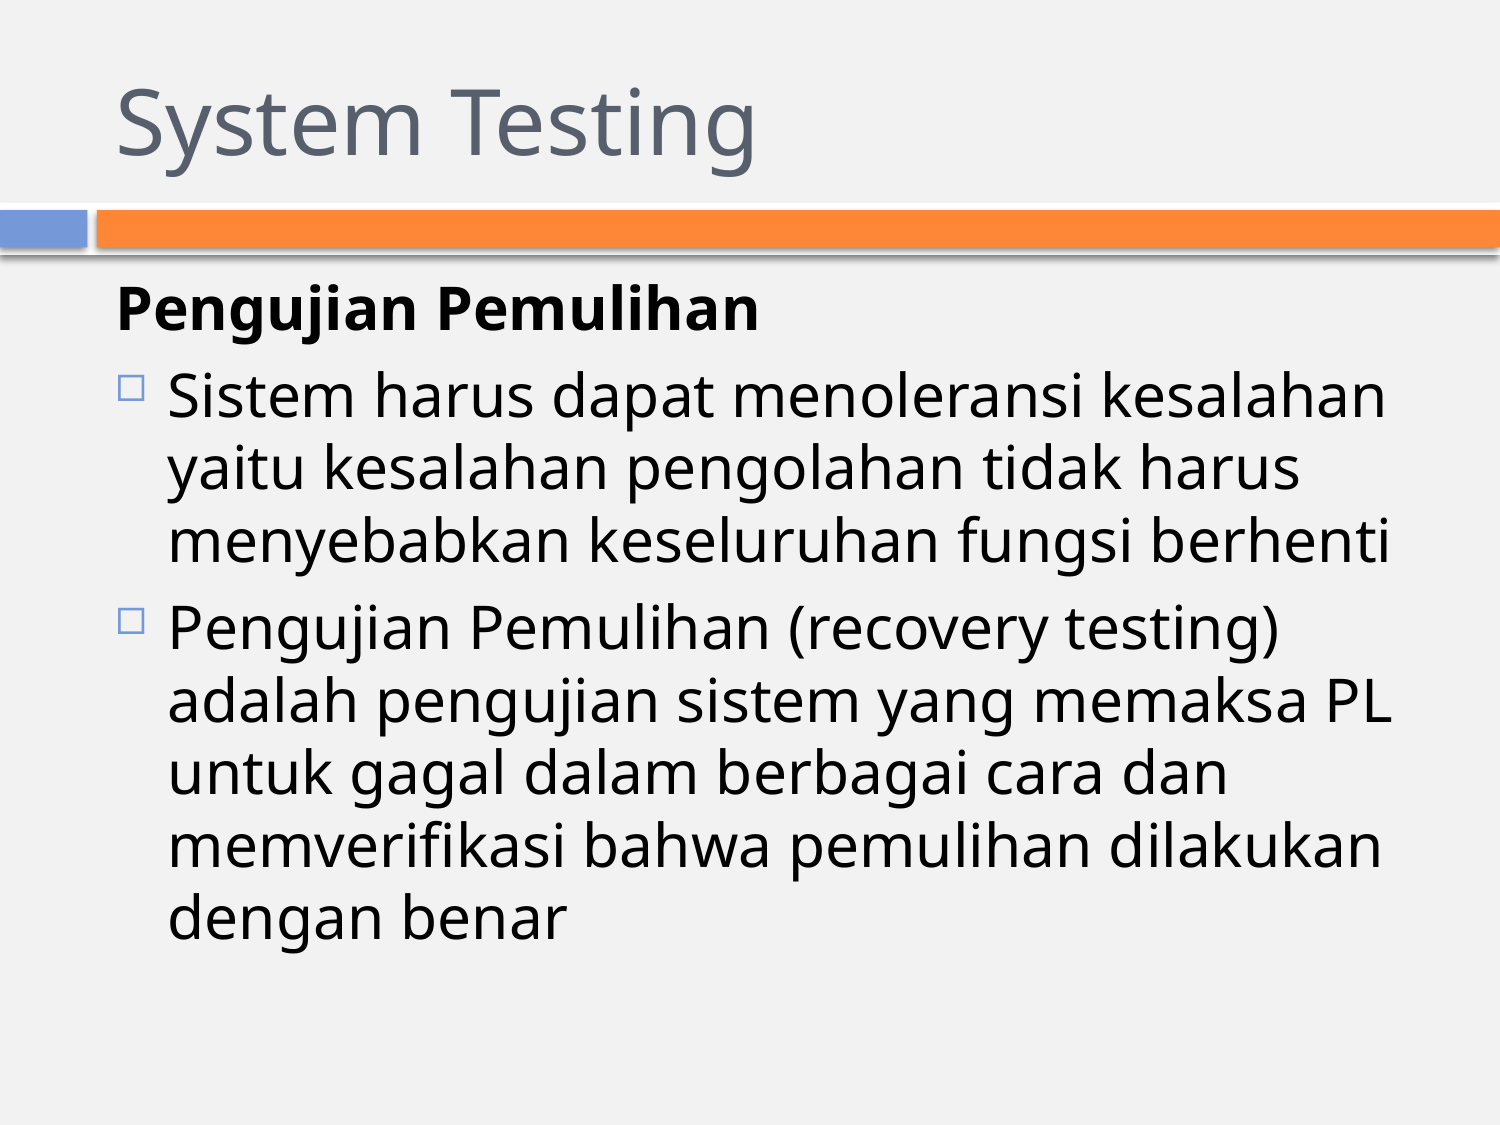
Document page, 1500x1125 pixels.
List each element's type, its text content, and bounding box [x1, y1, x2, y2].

title System Testing [100, 37, 1438, 200]
list Pengujian Pemulihan Sistem harus dapat menoleransi kesalahan yaitu kesalahan pengolahan tidak harus menyebabkan keseluruhan fungsi berhenti Pengujian Pemulihan (recovery testing) adalah pengujian sistem yang memaksa PL untuk gagal dalam berbagai cara dan memverifikasi bahwa pemulihan dilakukan dengan benar [100, 262, 1438, 1000]
